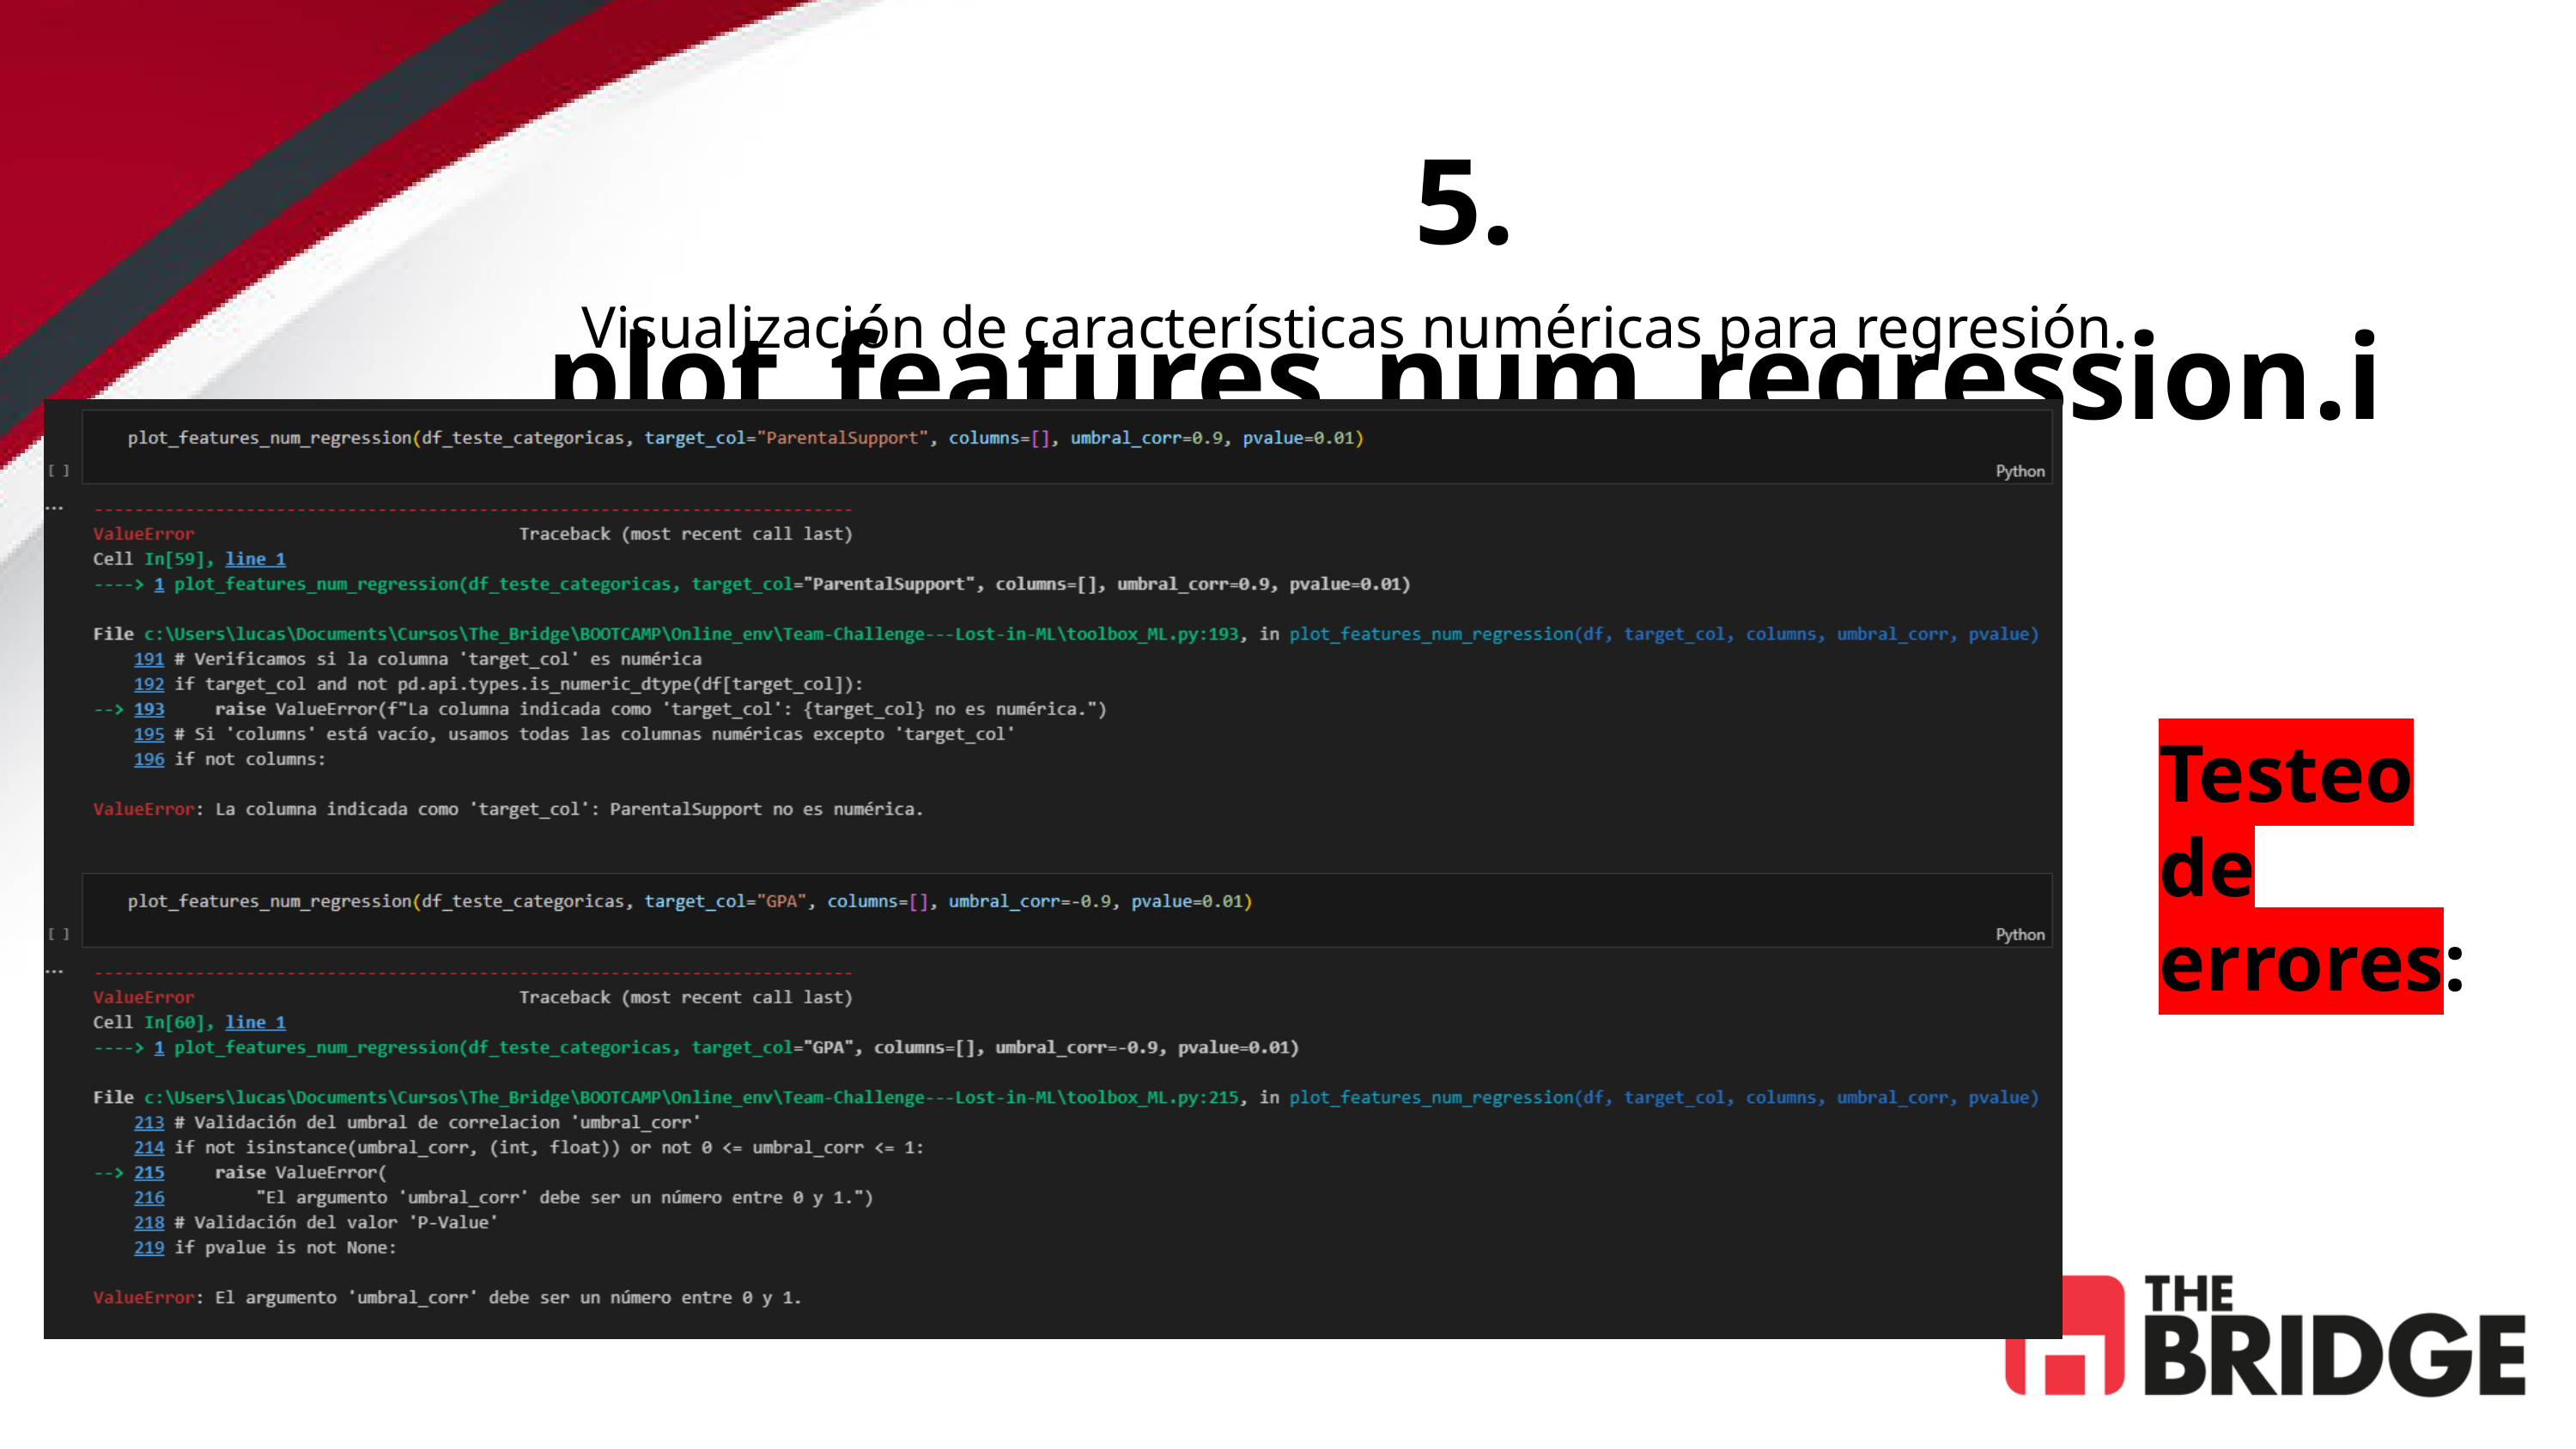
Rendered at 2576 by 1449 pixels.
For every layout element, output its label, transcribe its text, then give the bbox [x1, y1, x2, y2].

text_box Testeo de errores: [2146, 717, 2490, 1014]
text_box [1988, 1271, 2532, 1399]
text_box [0, 0, 2576, 1449]
text_box Visualización de características numéricas para regresión. [568, 284, 2168, 366]
picture [44, 399, 2063, 1340]
text_box 5. plot_features_num_regression.ipynb: [526, 92, 2404, 618]
